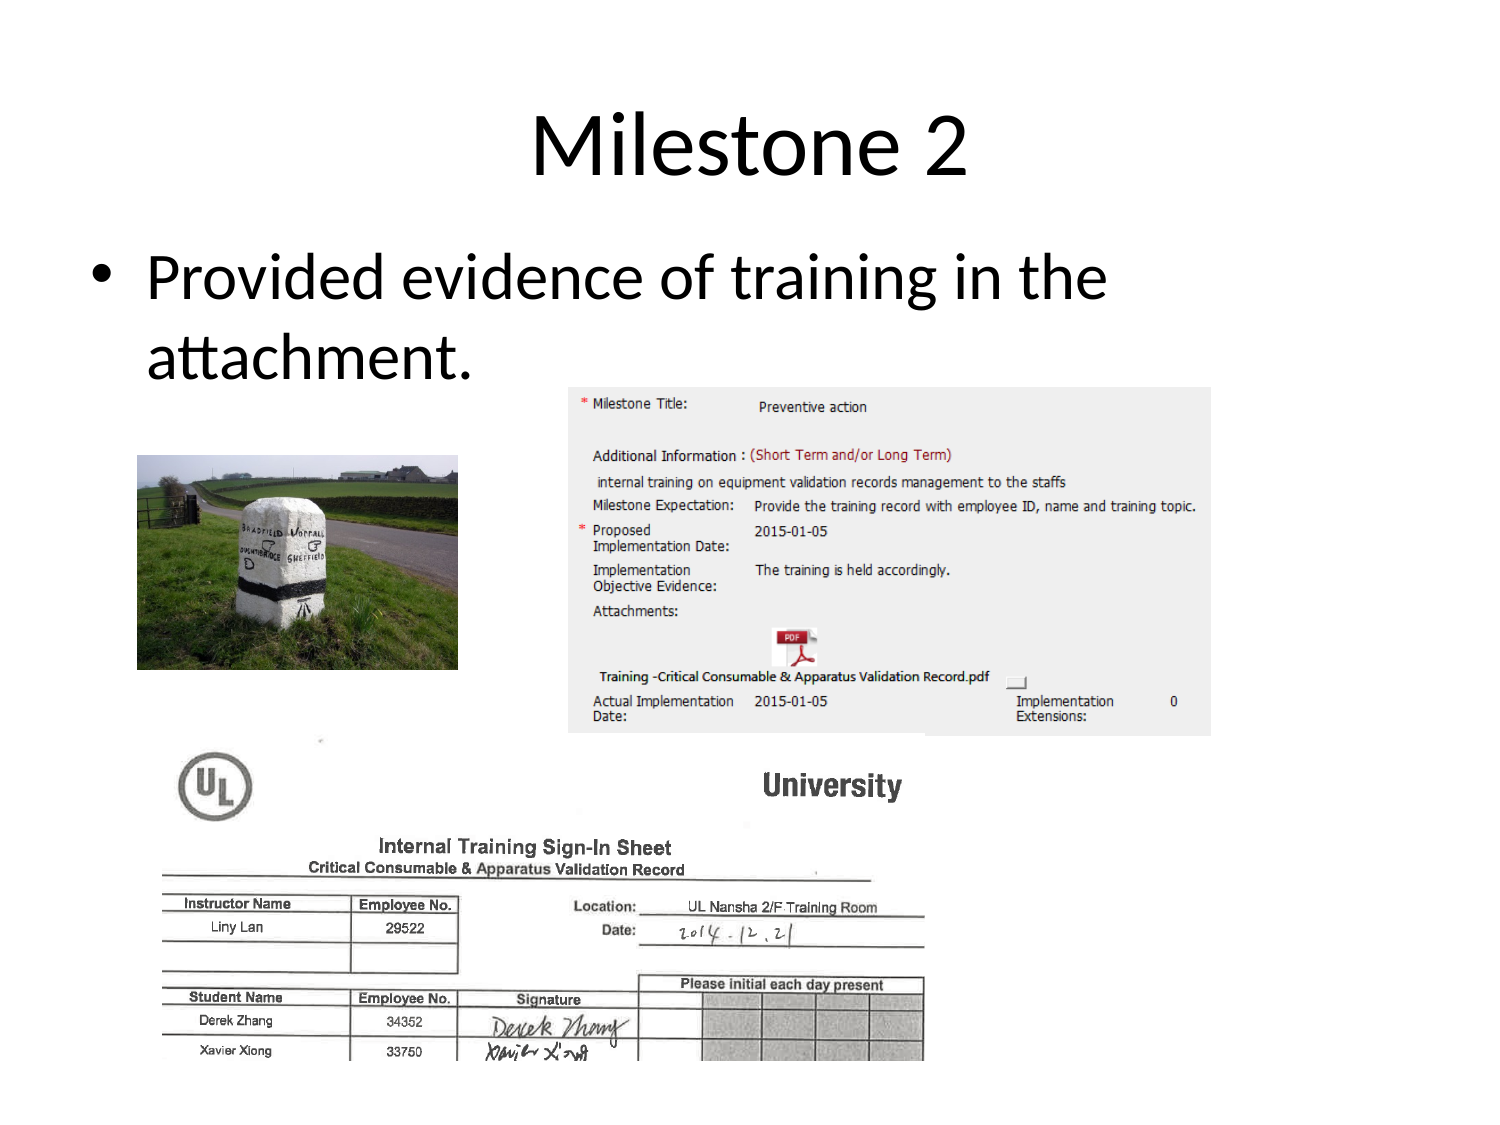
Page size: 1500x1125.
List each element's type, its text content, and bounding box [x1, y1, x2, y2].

picture [162, 387, 1212, 1061]
picture [137, 455, 458, 670]
list Provided evidence of training in the attachment. [75, 224, 1425, 1005]
title Milestone 2 [75, 45, 1425, 224]
